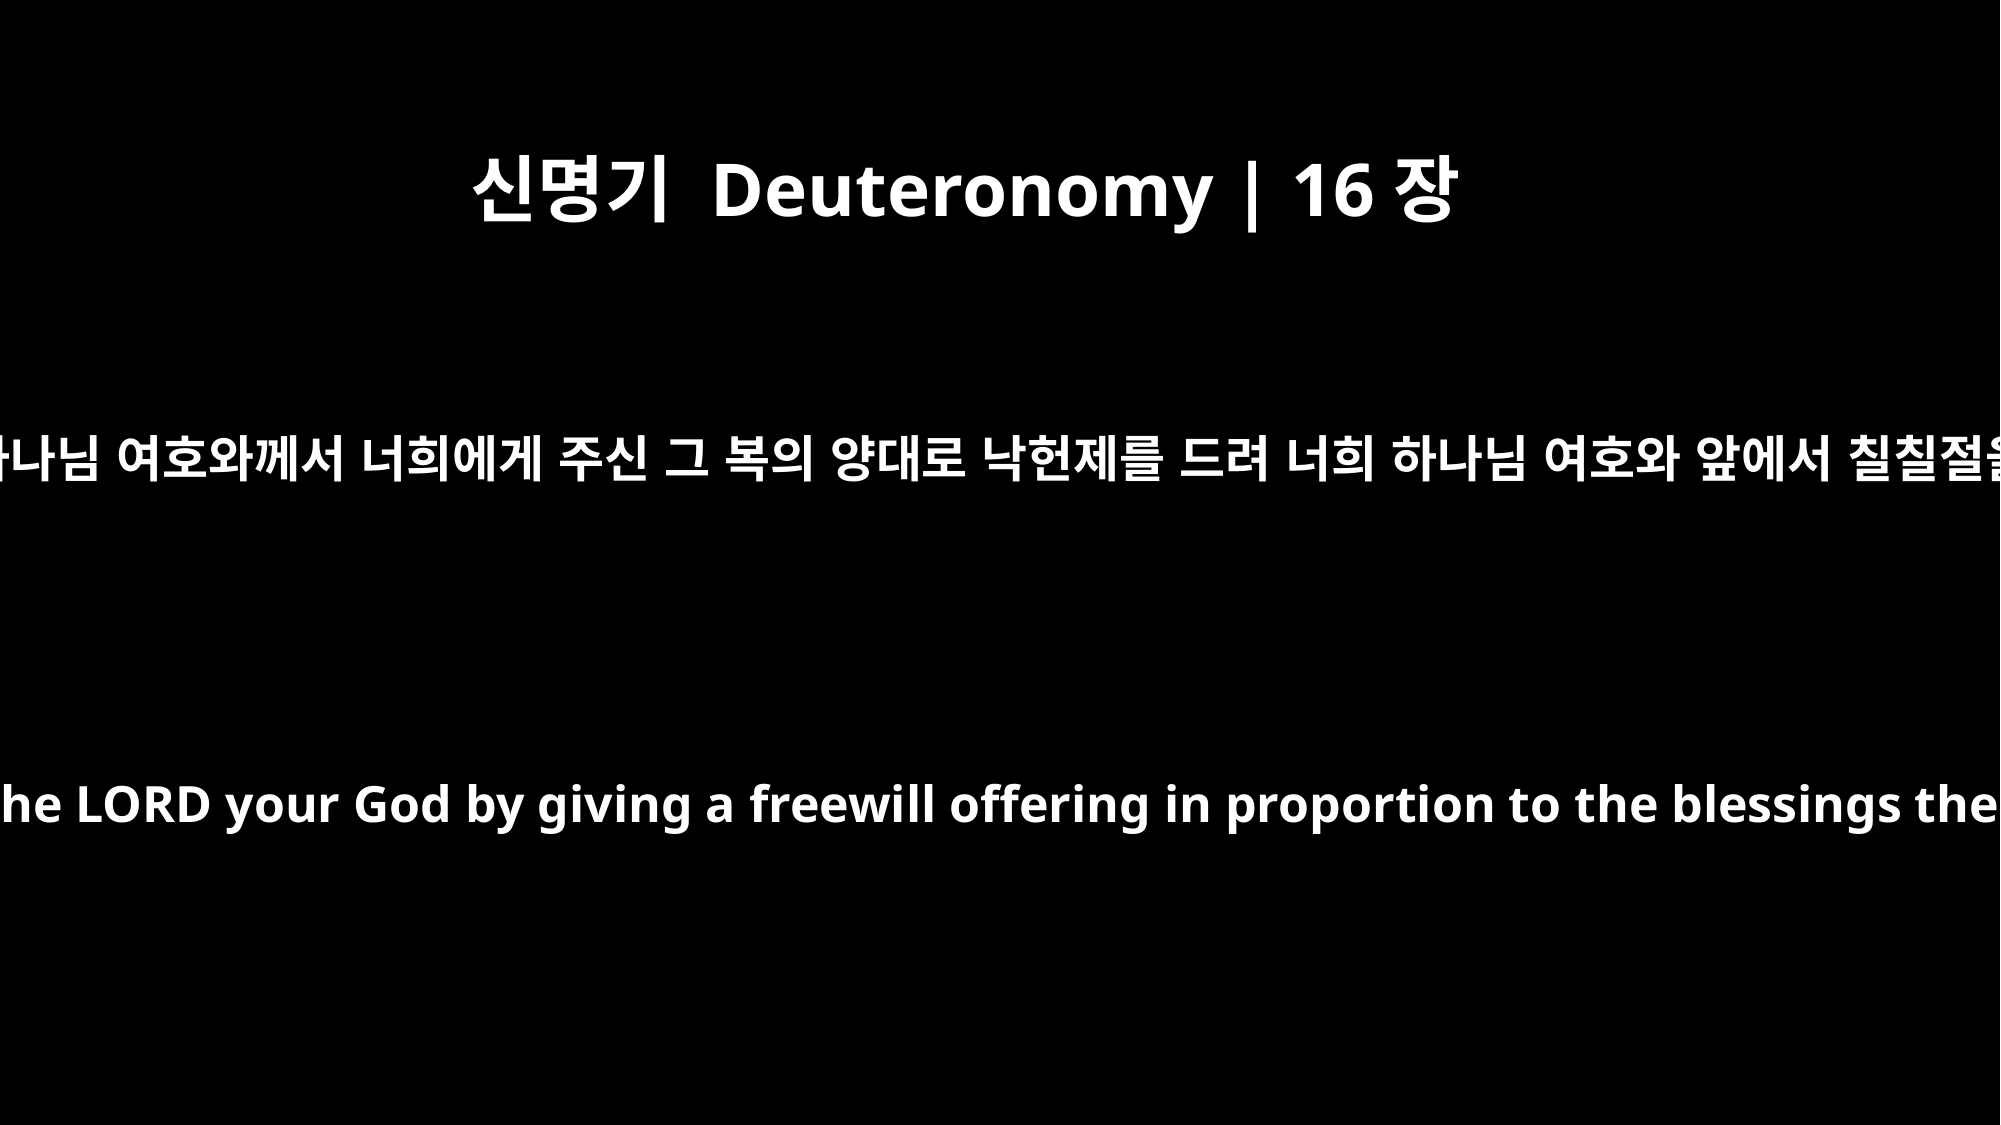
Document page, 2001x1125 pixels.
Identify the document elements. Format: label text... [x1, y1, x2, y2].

text_box Then celebrate the Feast of Weeks to the LORD your God by giving a freewill offering in proportion to the blessings the LORD your God has given you. [0, 764, 2000, 840]
text_box 신명기 Deuteronomy | 16장 [456, 136, 1476, 239]
text_box 10 그리고 너희 하나님 여호와께서 너희에게 주신 그 복의 양대로 낙헌제를 드려 너희 하나님 여호와 앞에서 칠칠절을 지키라. [0, 359, 2000, 495]
